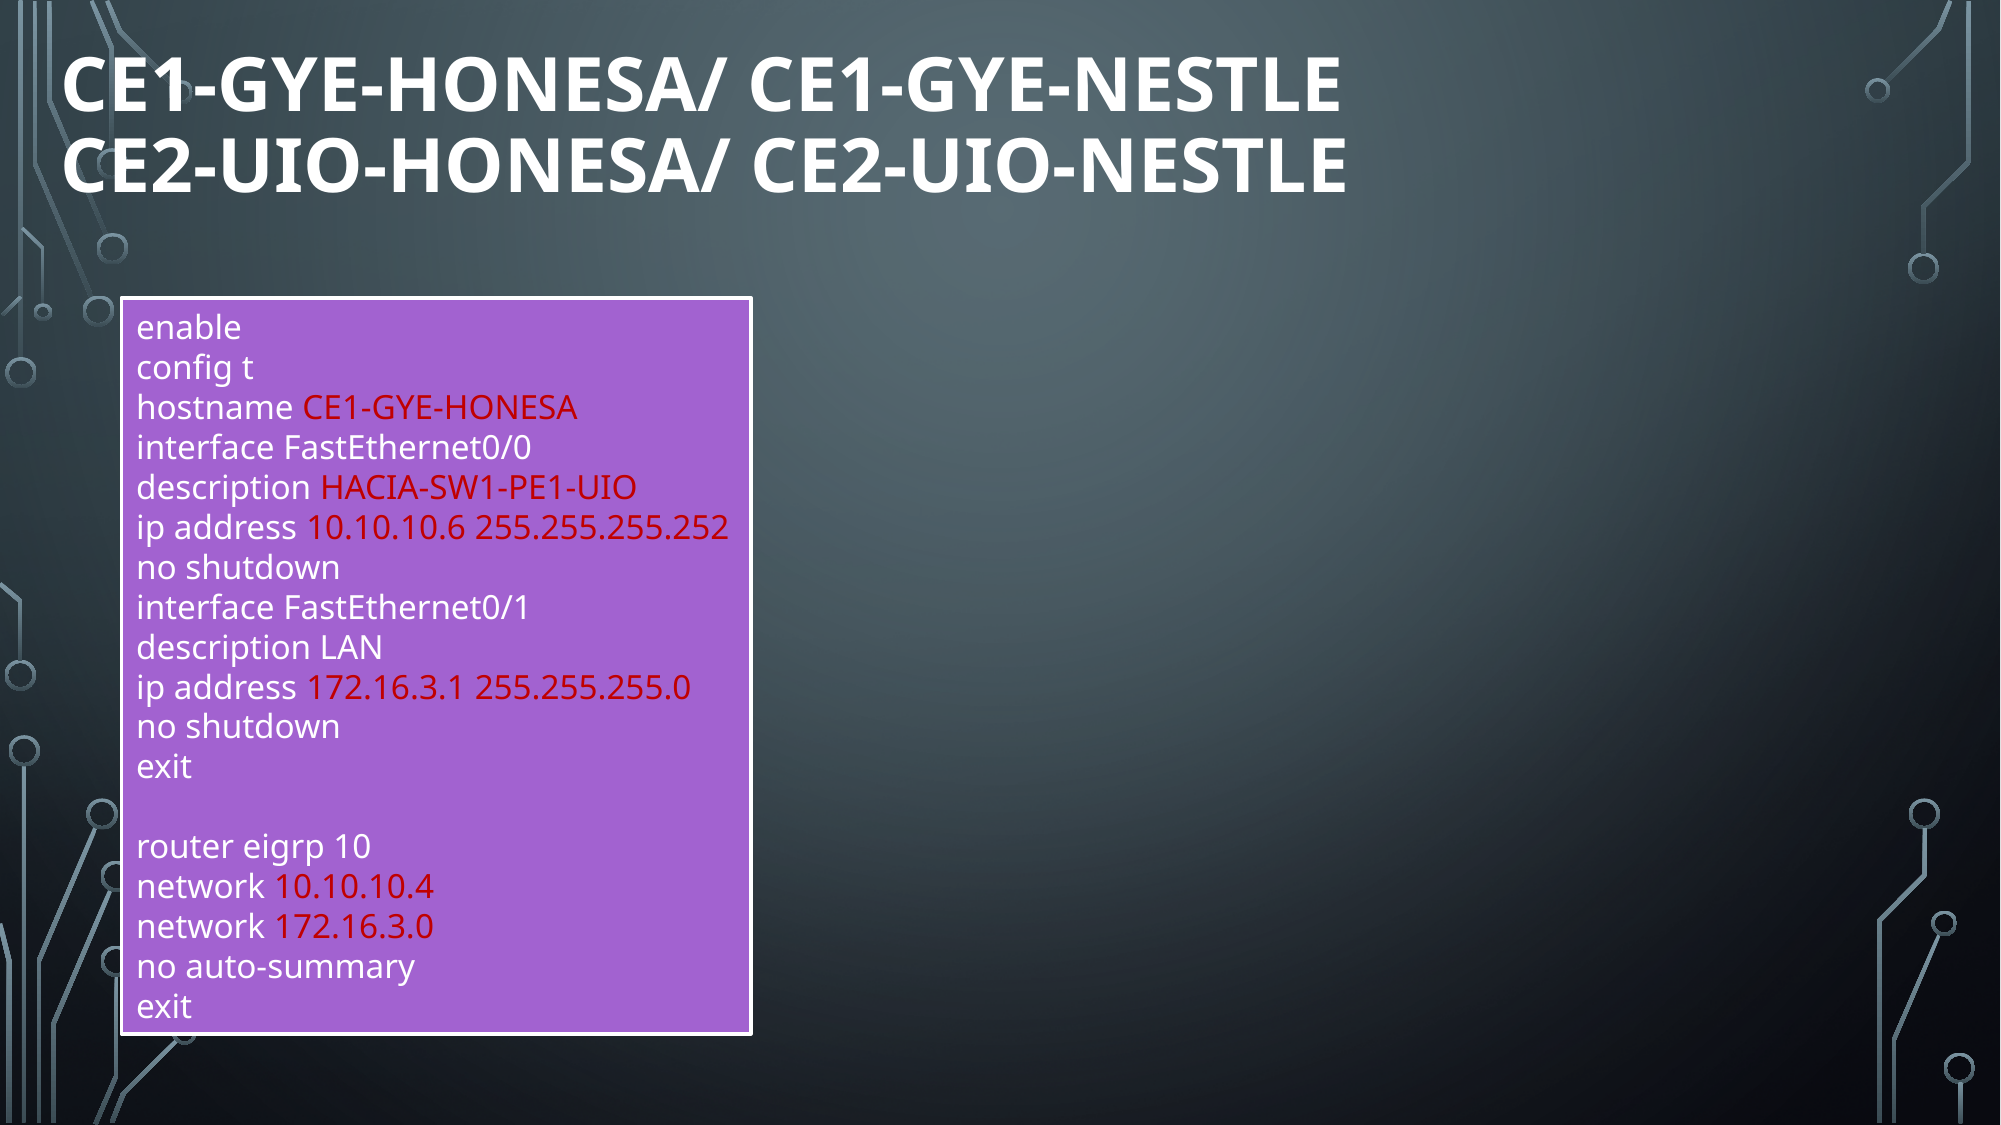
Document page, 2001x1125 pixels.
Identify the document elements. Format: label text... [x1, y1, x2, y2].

title CE1-GYE-HONESA/ CE1-GYE-NESTLE CE2-UIO-HONESA/ CE2-UIO-NESTLE [45, 0, 1671, 257]
text_box enable config t hostname CE1-GYE-HONESA interface FastEthernet0/0 description HACIA-SW1-PE1-UIO ip address 10.10.10.6 255.255.255.252 no shutdown interface FastEthernet0/1 description LAN ip address 172.16.3.1 255.255.255.0 no shutdown exit router eigrp 10 network 10.10.10.4 network 172.16.3.0 no auto-summary exit [120, 296, 753, 1036]
